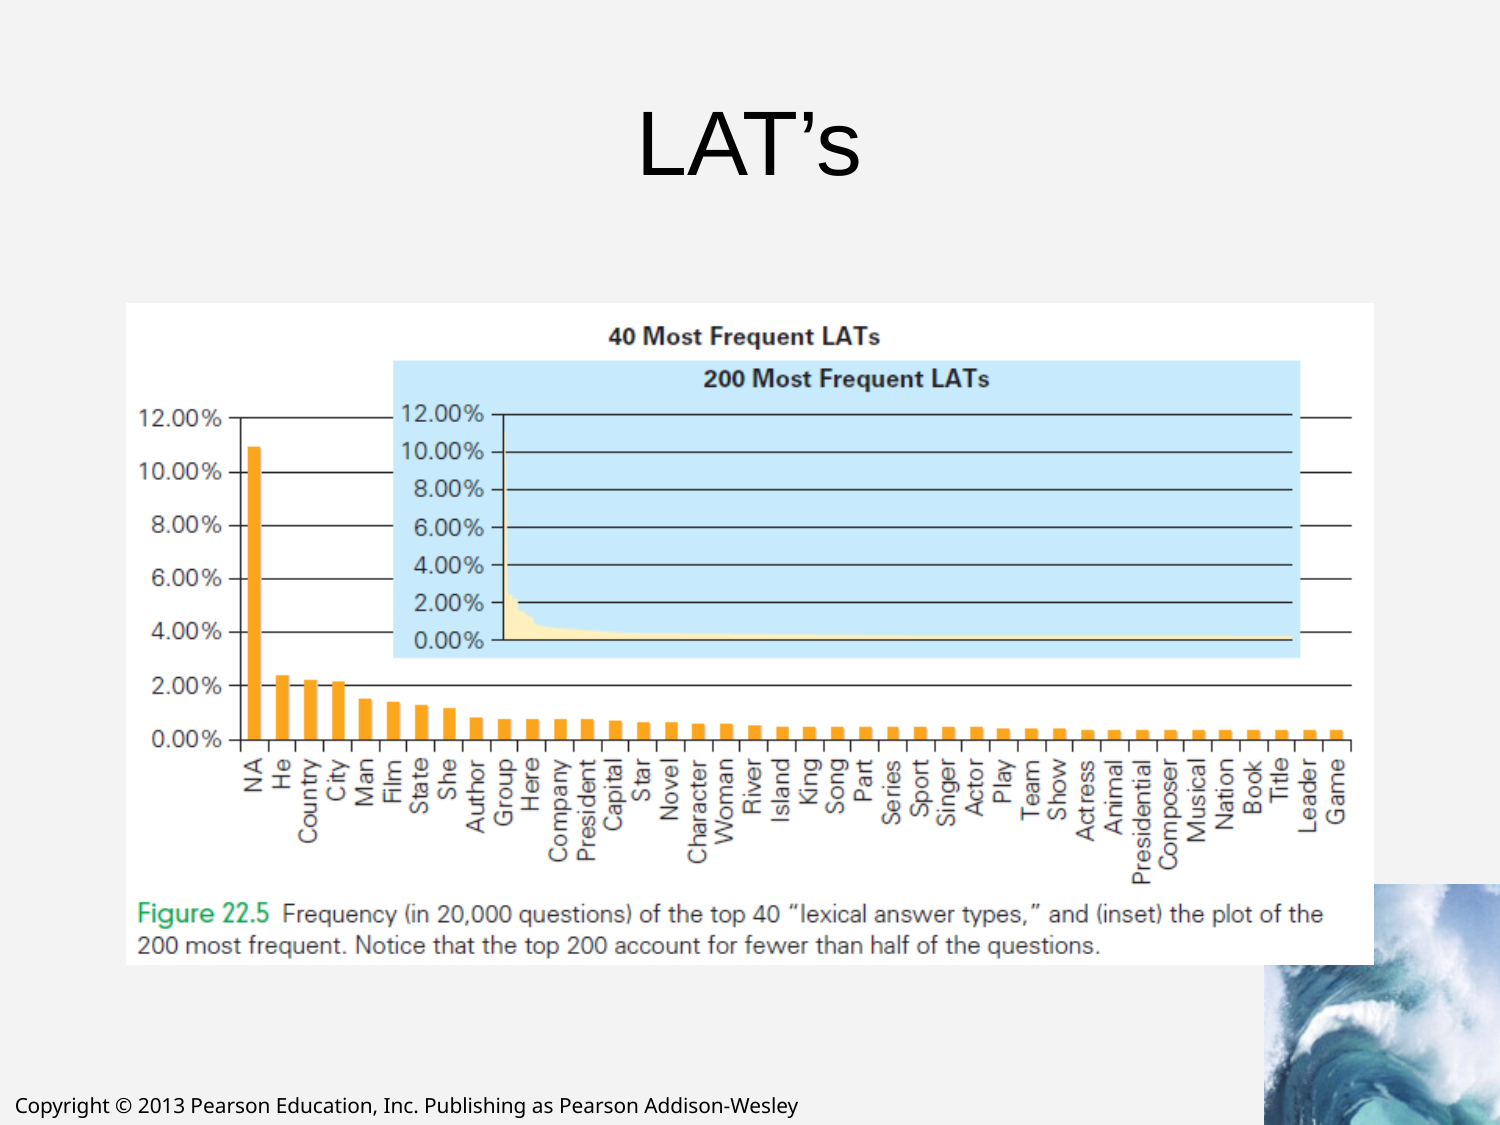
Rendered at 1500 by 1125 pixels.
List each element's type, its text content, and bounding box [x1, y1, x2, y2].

picture [1264, 884, 1500, 1125]
title LAT’s [74, 44, 1426, 233]
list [126, 303, 1374, 965]
